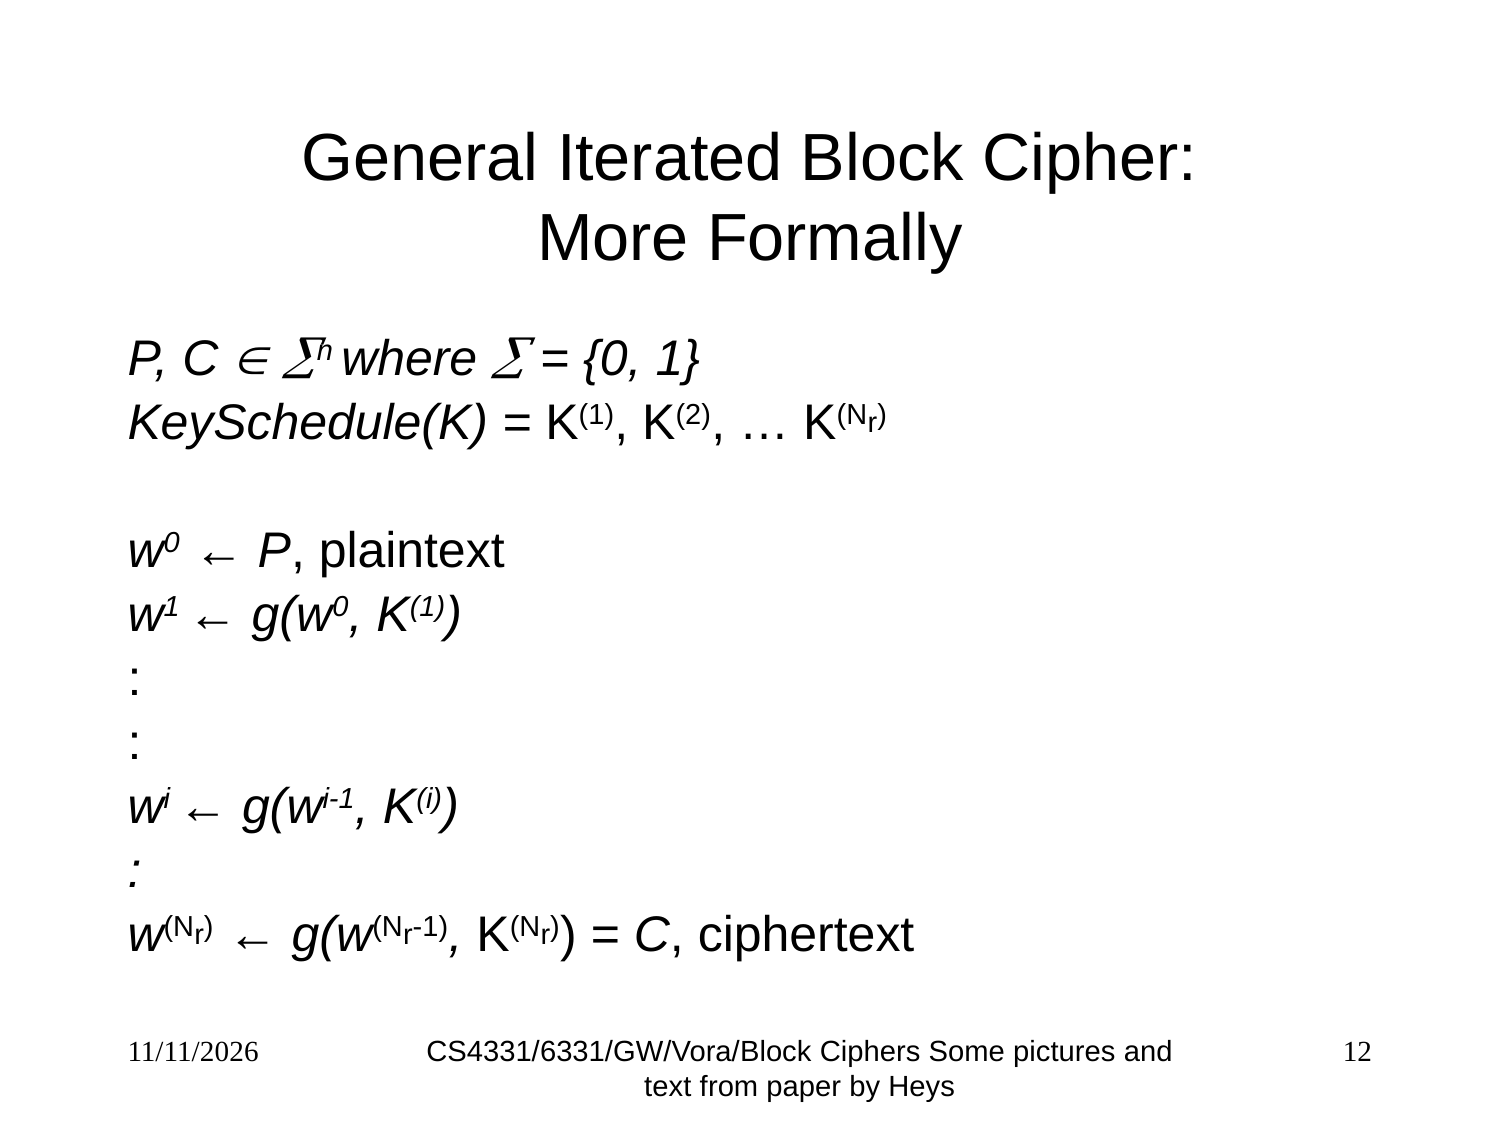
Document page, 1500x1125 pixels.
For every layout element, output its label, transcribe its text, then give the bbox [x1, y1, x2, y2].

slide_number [112, 1024, 363, 1101]
slide_number 12 [1237, 1024, 1388, 1101]
title General Iterated Block Cipher: More Formally [112, 99, 1388, 288]
list P, C  n where  = {0, 1} KeySchedule(K) = K(1), K(2), … K(Nr) w0 ← P, plaintext w1 ← g(w0, K(1)) : : wi ← g(wi-1, K(i)) : w(Nr) ← g(w(Nr-1), K(Nr)) = C, ciphertext [112, 324, 1388, 1001]
footer CS4331/6331/GW/Vora/Block Ciphers Some pictures and text from paper by Heys [387, 1024, 1213, 1103]
